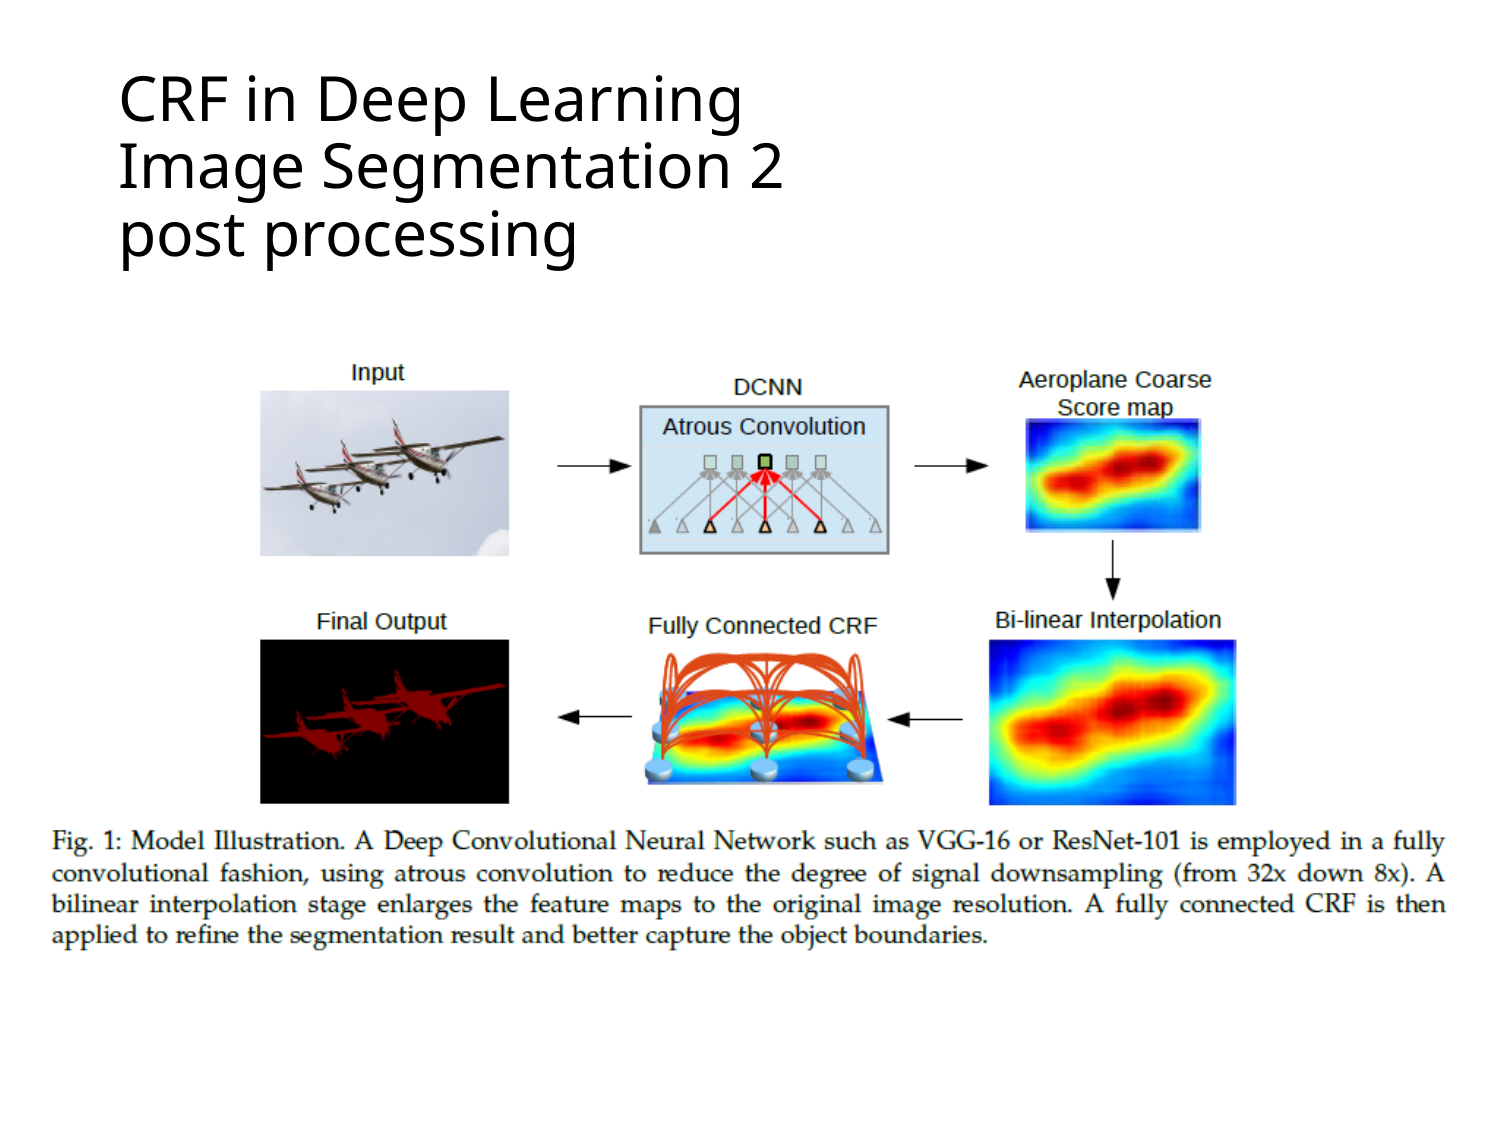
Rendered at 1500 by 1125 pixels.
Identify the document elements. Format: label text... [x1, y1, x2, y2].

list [38, 360, 1462, 952]
title CRF in Deep Learning Image Segmentation 2 post processing [103, 59, 1397, 278]
